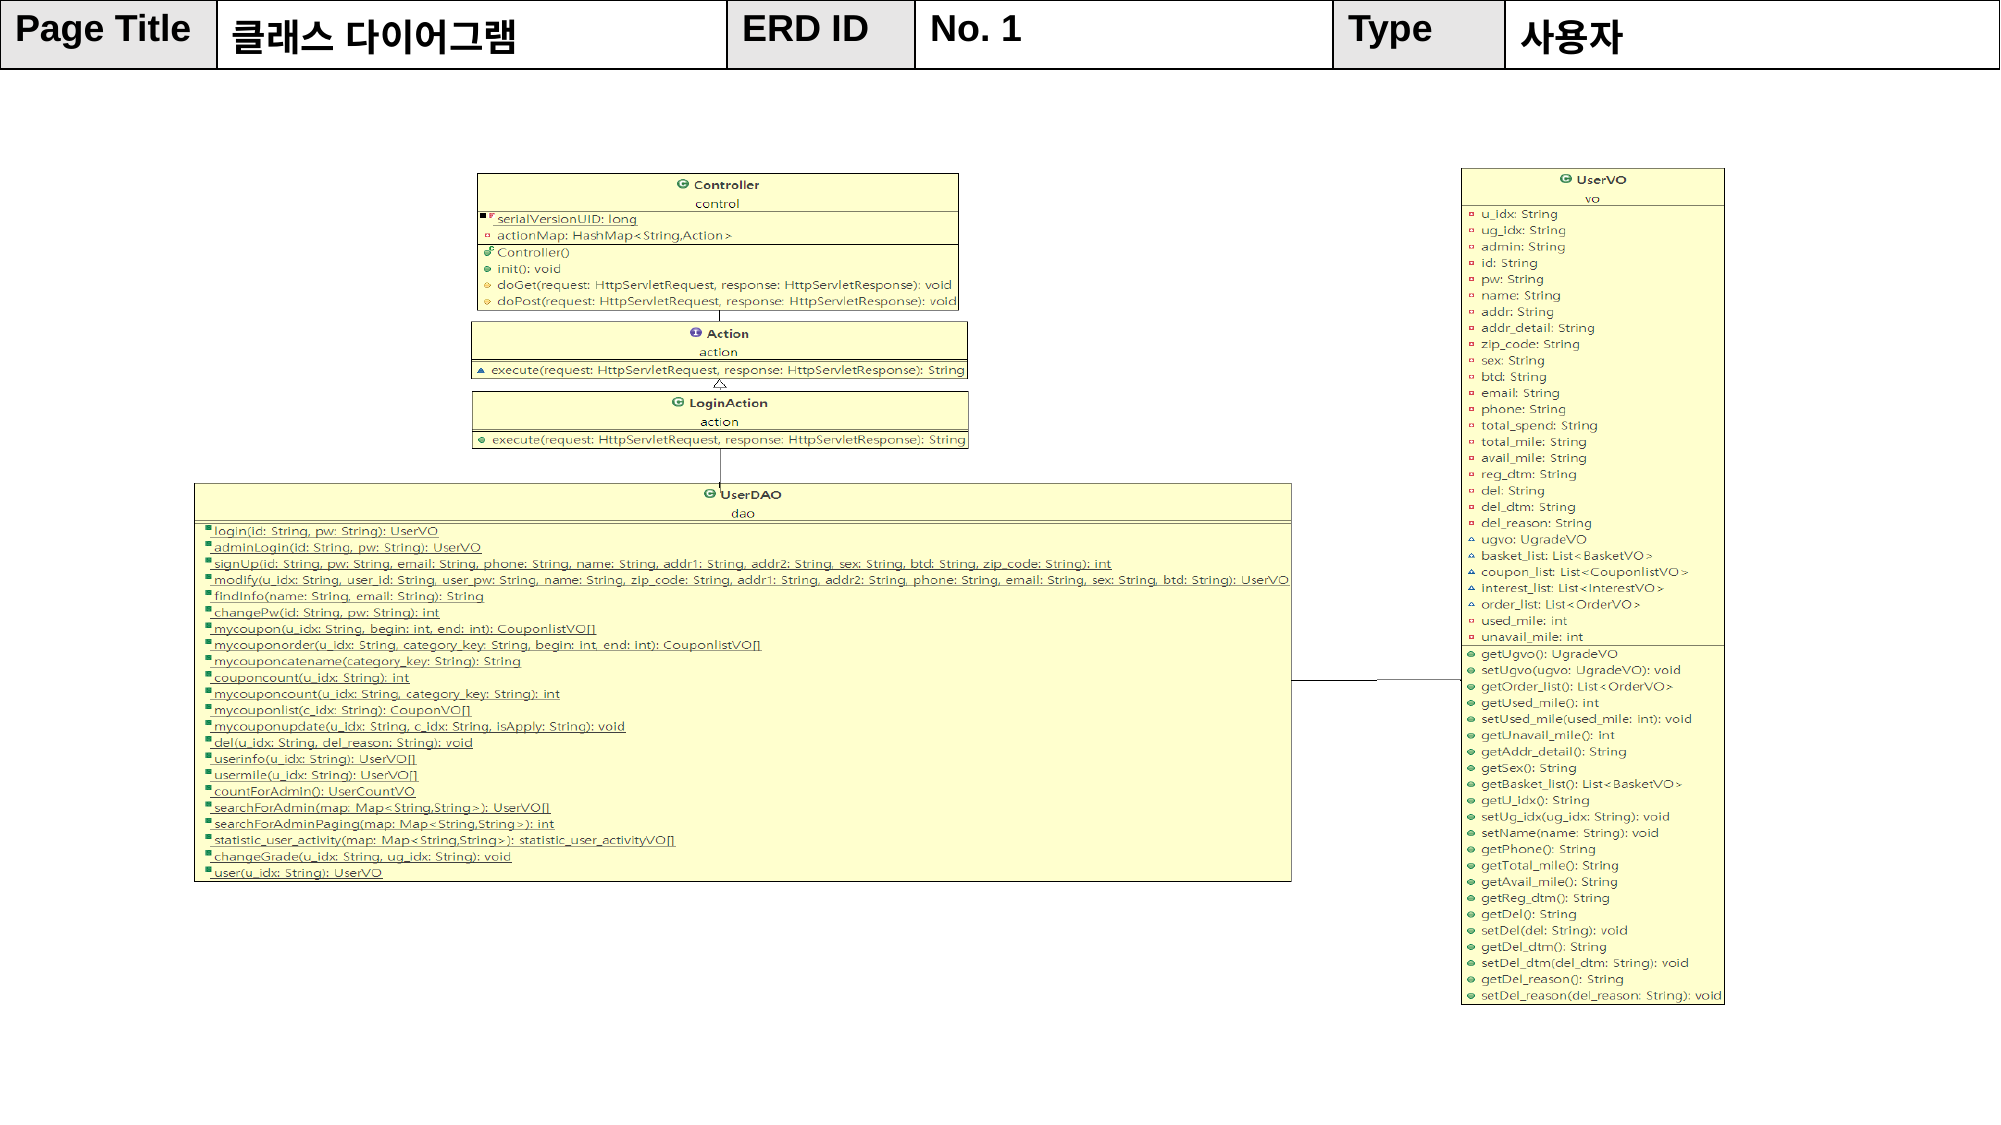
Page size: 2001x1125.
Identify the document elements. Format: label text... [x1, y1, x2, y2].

table_header Page Title [1, 1, 216, 68]
table_header No. 1 [916, 1, 1332, 68]
table_header Type [1334, 1, 1504, 68]
table_header 클래스 다이어그램 [218, 1, 726, 68]
table_header 사용자 [1506, 1, 1999, 68]
picture [75, 129, 1925, 1028]
table_header ERD ID [728, 1, 914, 68]
